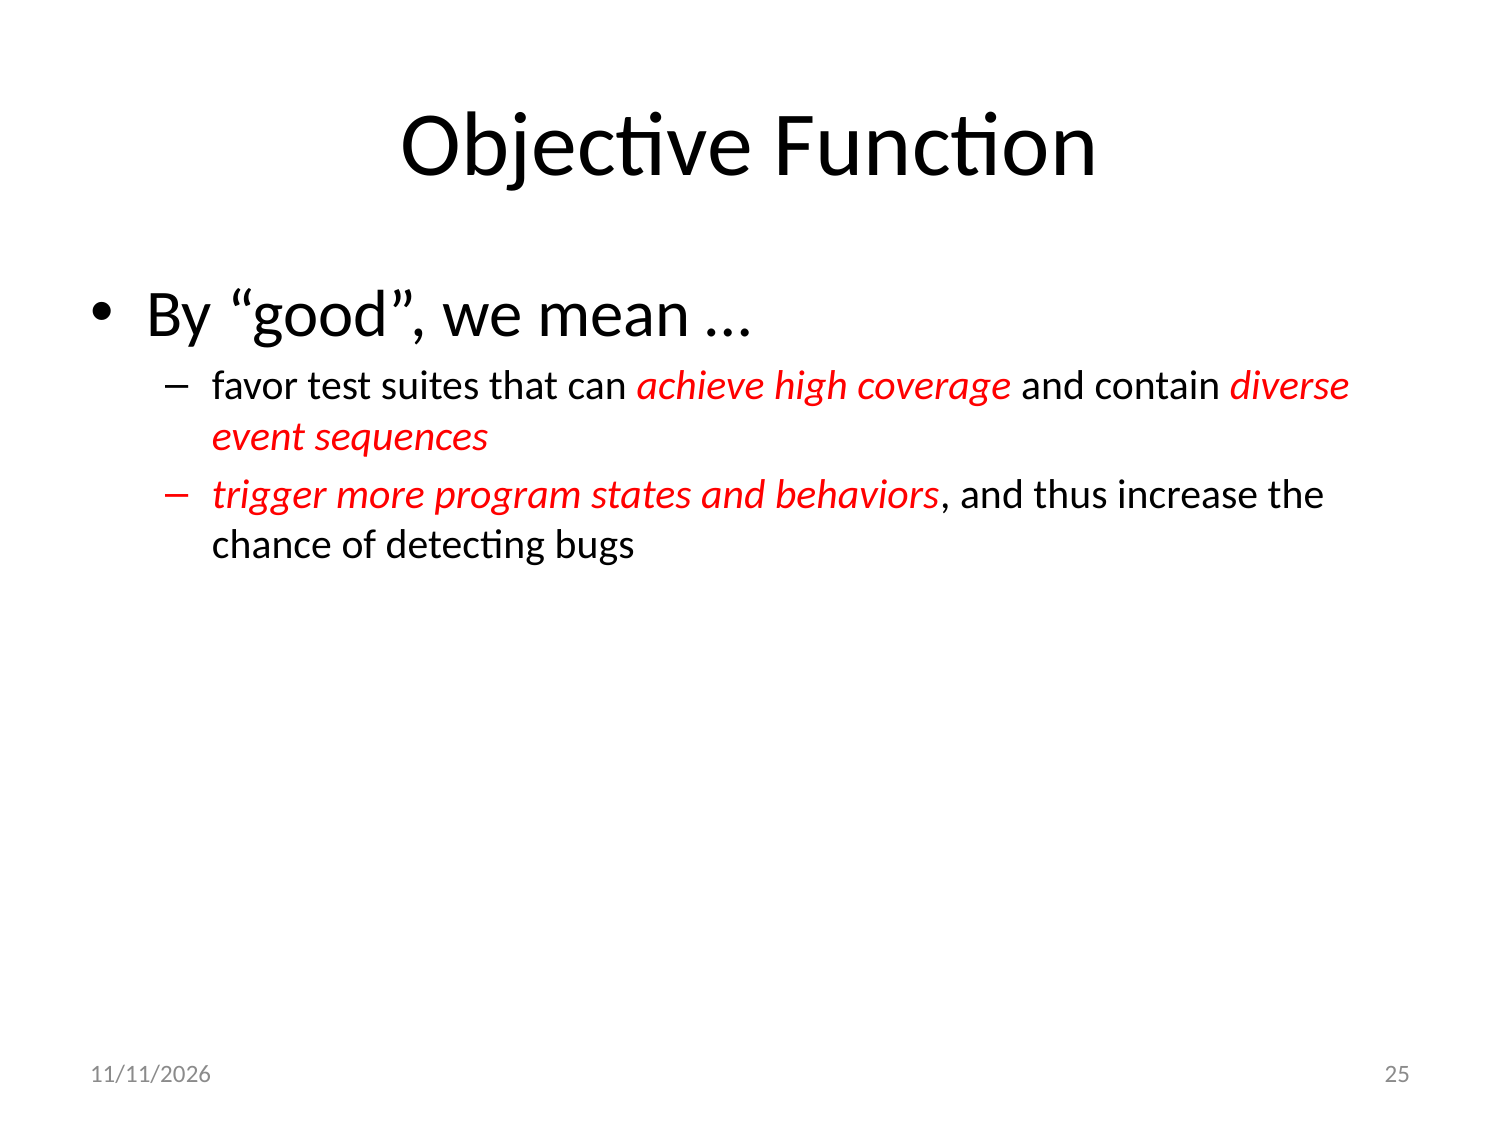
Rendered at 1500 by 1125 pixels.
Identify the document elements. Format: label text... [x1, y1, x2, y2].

slide_number 25 [1074, 1042, 1425, 1103]
title Objective Function [75, 45, 1425, 233]
list By “good”, we mean … favor test suites that can achieve high coverage and contain diverse event sequences trigger more program states and behaviors, and thus increase the chance of detecting bugs [75, 262, 1425, 1005]
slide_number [75, 1042, 425, 1103]
